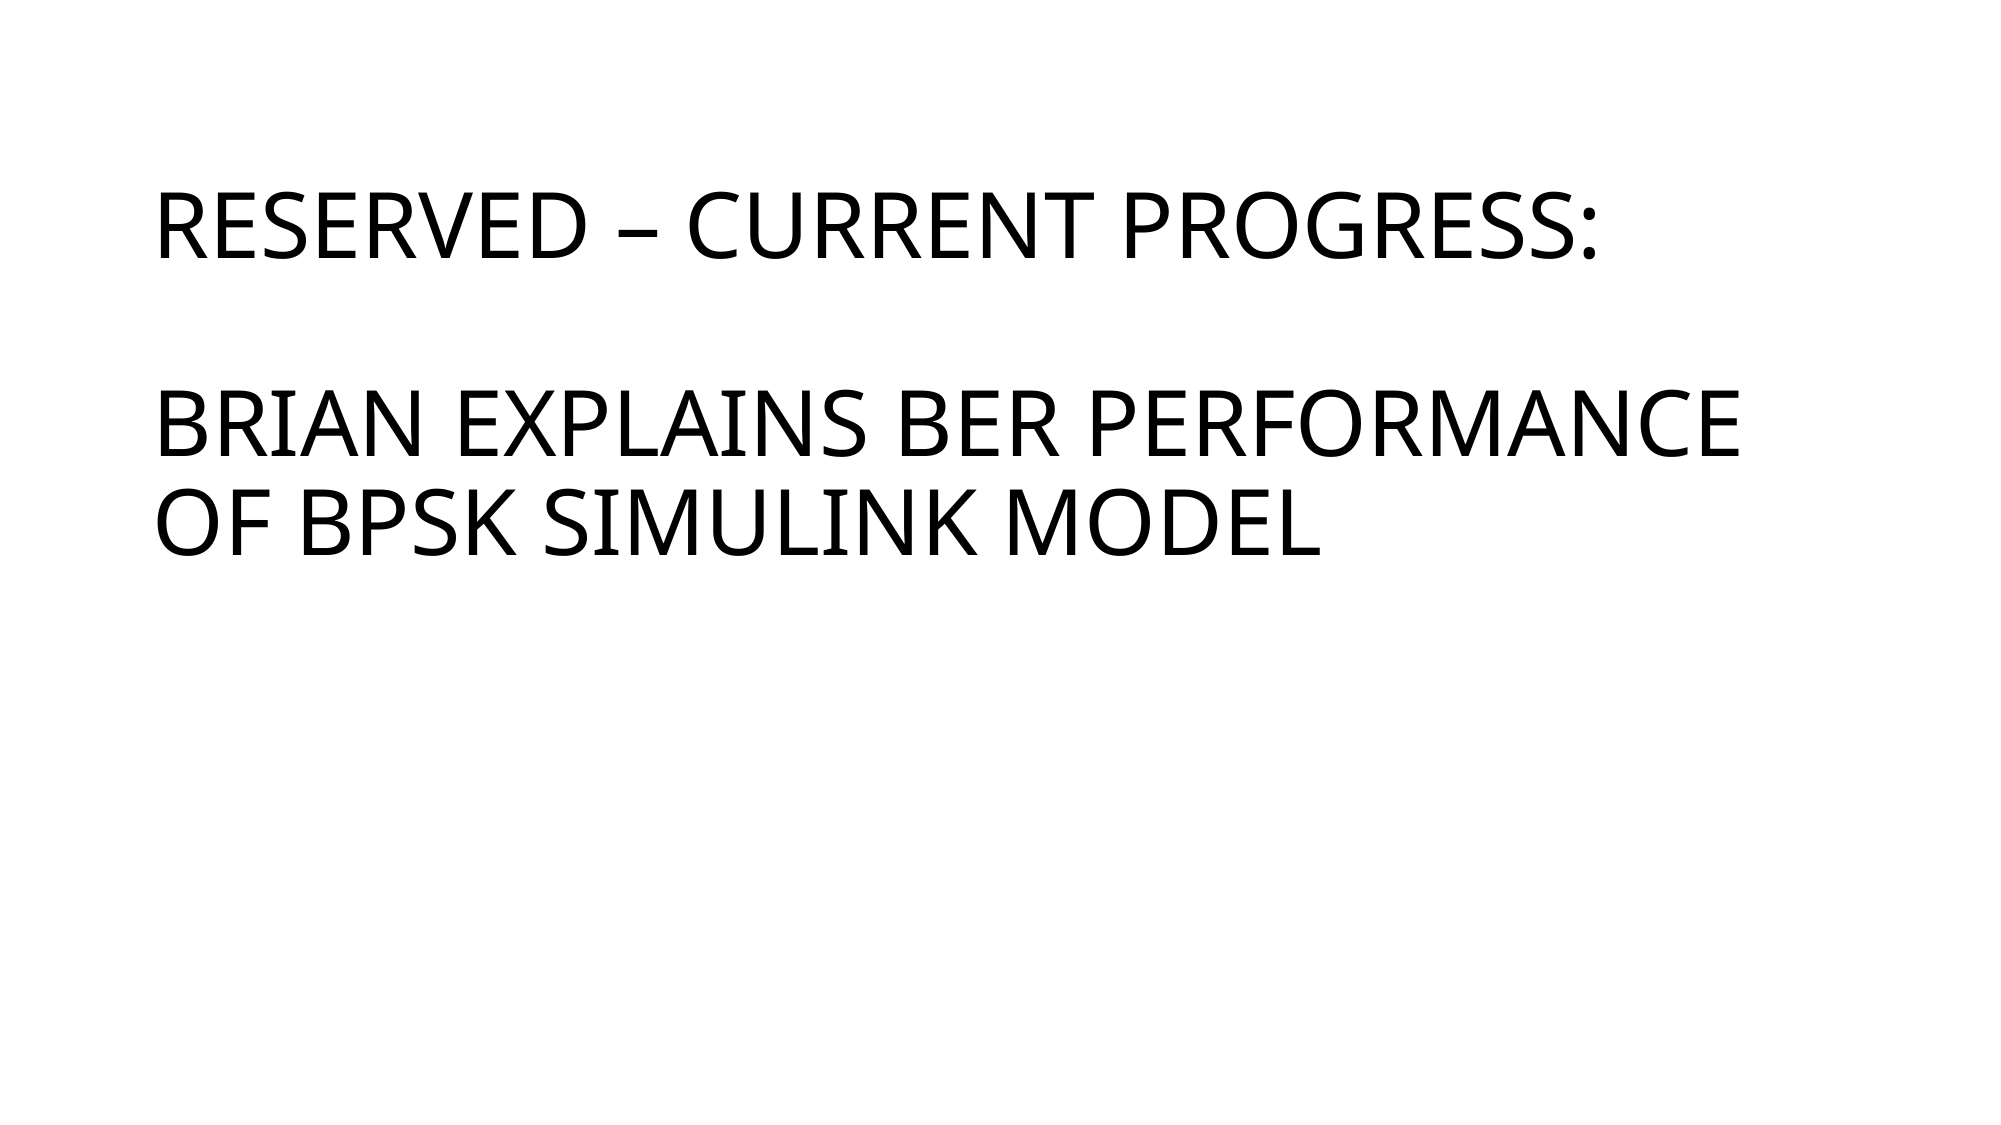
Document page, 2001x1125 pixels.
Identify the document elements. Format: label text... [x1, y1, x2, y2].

title RESERVED – CURRENT PROGRESS: BRIAN EXPLAINS BER PERFORMANCE OF BPSK SIMULINK MODEL [137, 59, 1863, 695]
